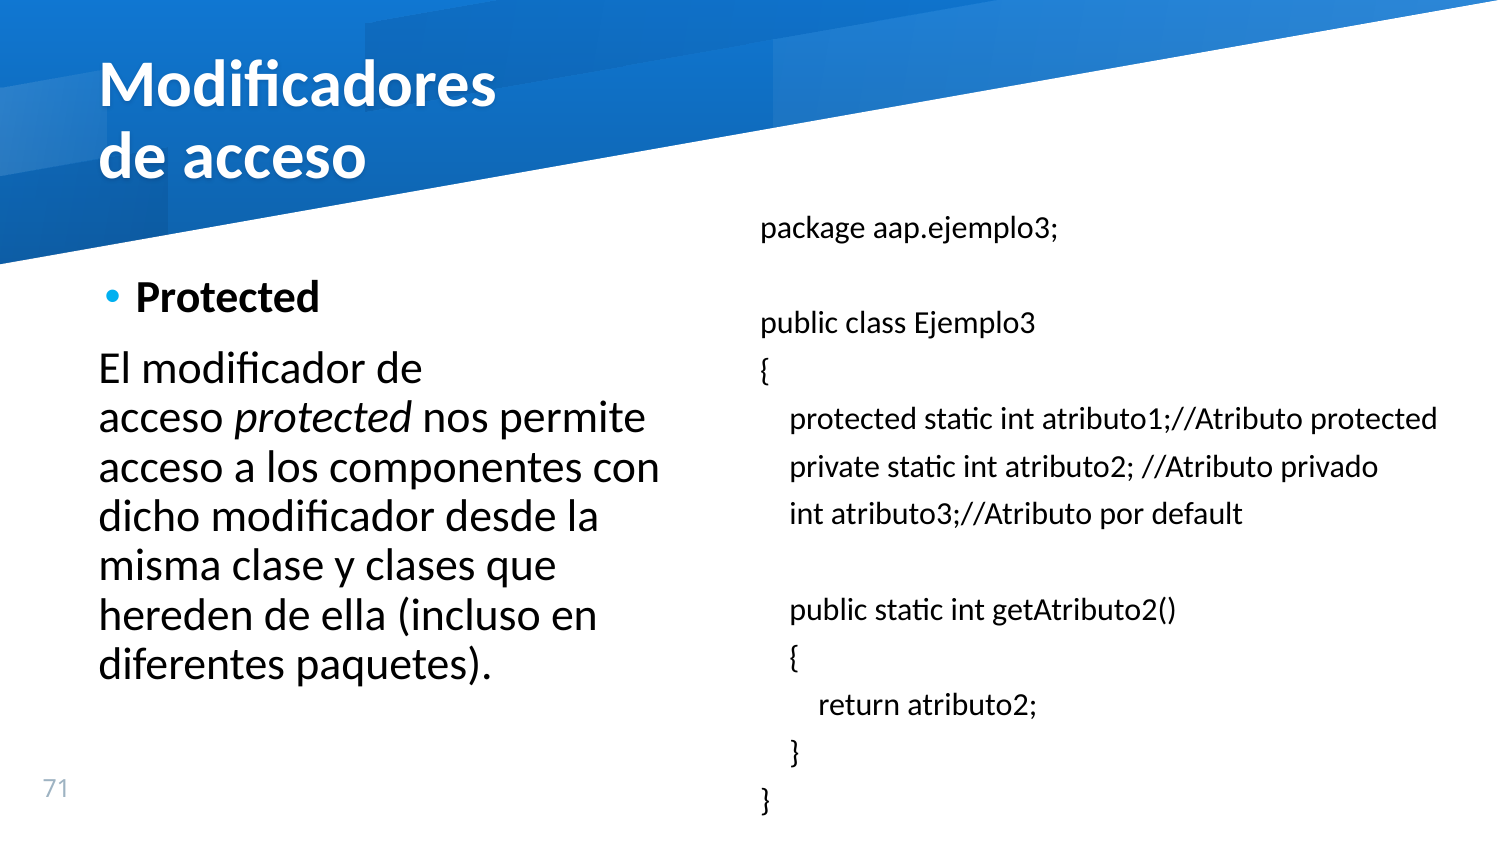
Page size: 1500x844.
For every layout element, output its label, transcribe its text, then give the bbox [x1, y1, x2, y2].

title Modificadores de acceso [83, 39, 545, 203]
slide_number ‹#› [42, 766, 122, 807]
list package aap.ejemplo3; public class Ejemplo3 { protected static int atributo1;//Atributo protected private static int atributo2; //Atributo privado int atributo3;//Atributo por default public static int getAtributo2() { return atributo2; } } [745, 150, 1500, 628]
list Protected El modificador de acceso protected nos permite acceso a los componentes con dicho modificador desde la misma clase y clases que hereden de ella (incluso en diferentes paquetes). [83, 265, 718, 744]
